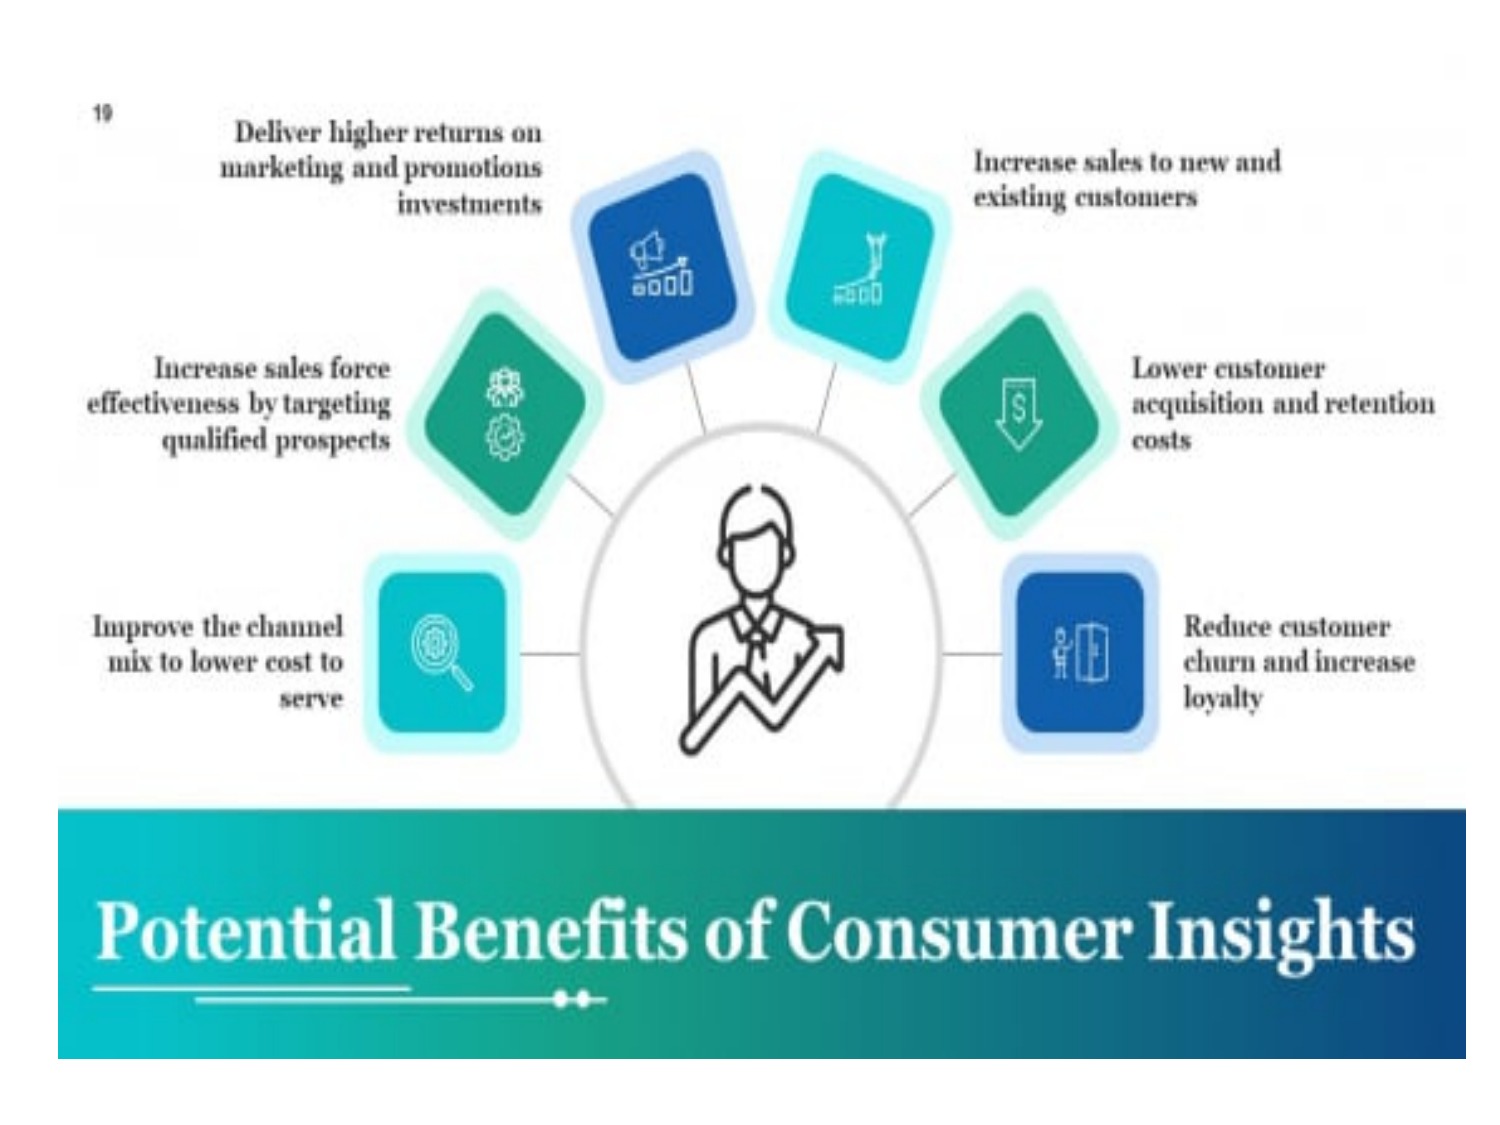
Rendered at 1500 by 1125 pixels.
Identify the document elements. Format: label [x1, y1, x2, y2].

picture [58, 54, 1466, 1059]
